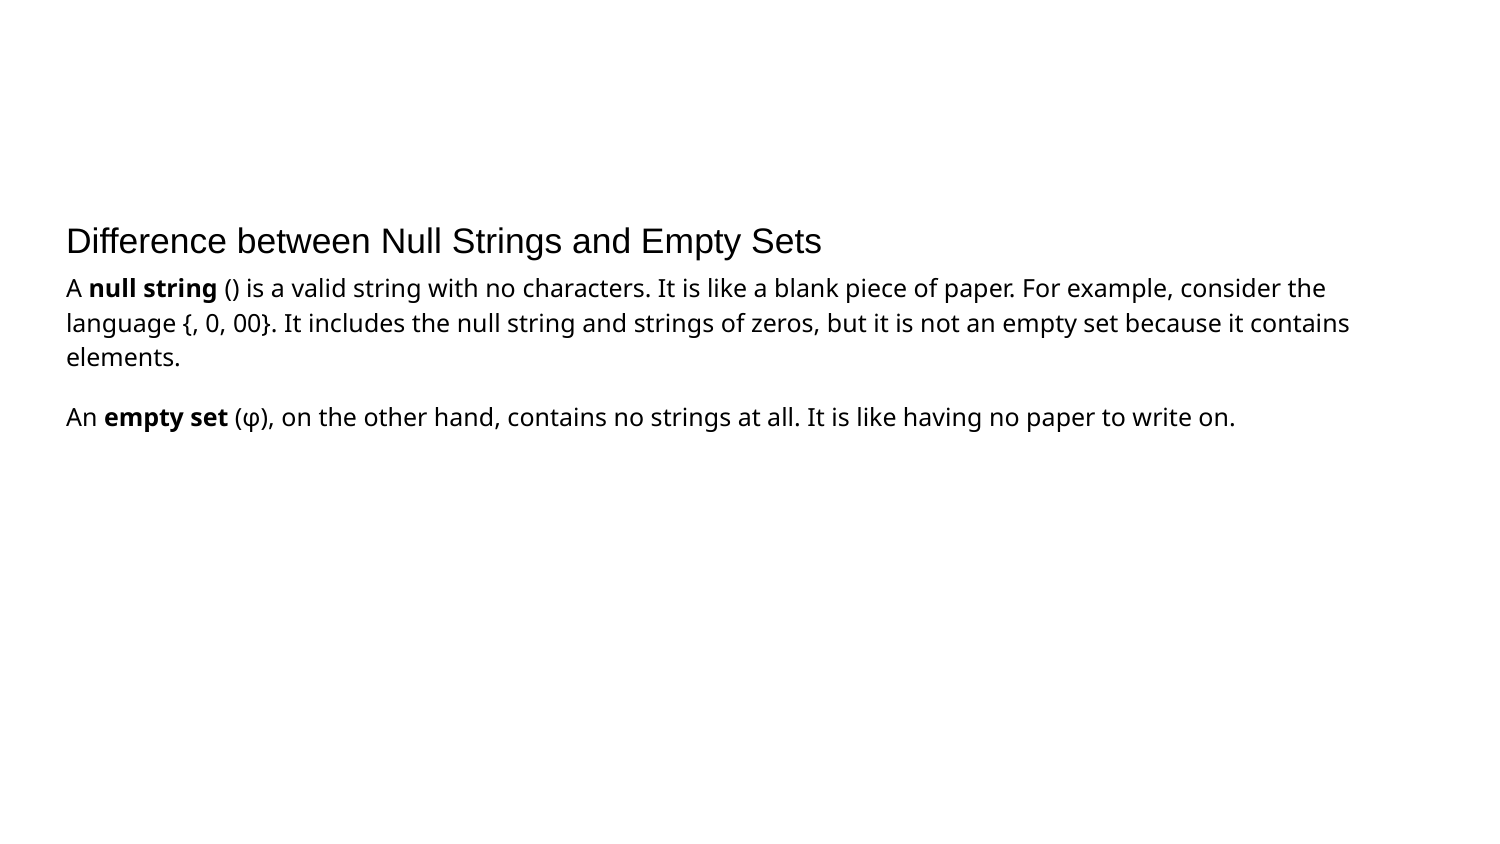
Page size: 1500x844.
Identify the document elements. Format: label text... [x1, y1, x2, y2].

list Difference between Null Strings and Empty Sets A null string () is a valid string with no characters. It is like a blank piece of paper. For example, consider the language {, 0, 00}. It includes the null string and strings of zeros, but it is not an empty set because it contains elements. An empty set (φ), on the other hand, contains no strings at all. It is like having no paper to write on. [51, 189, 1449, 750]
